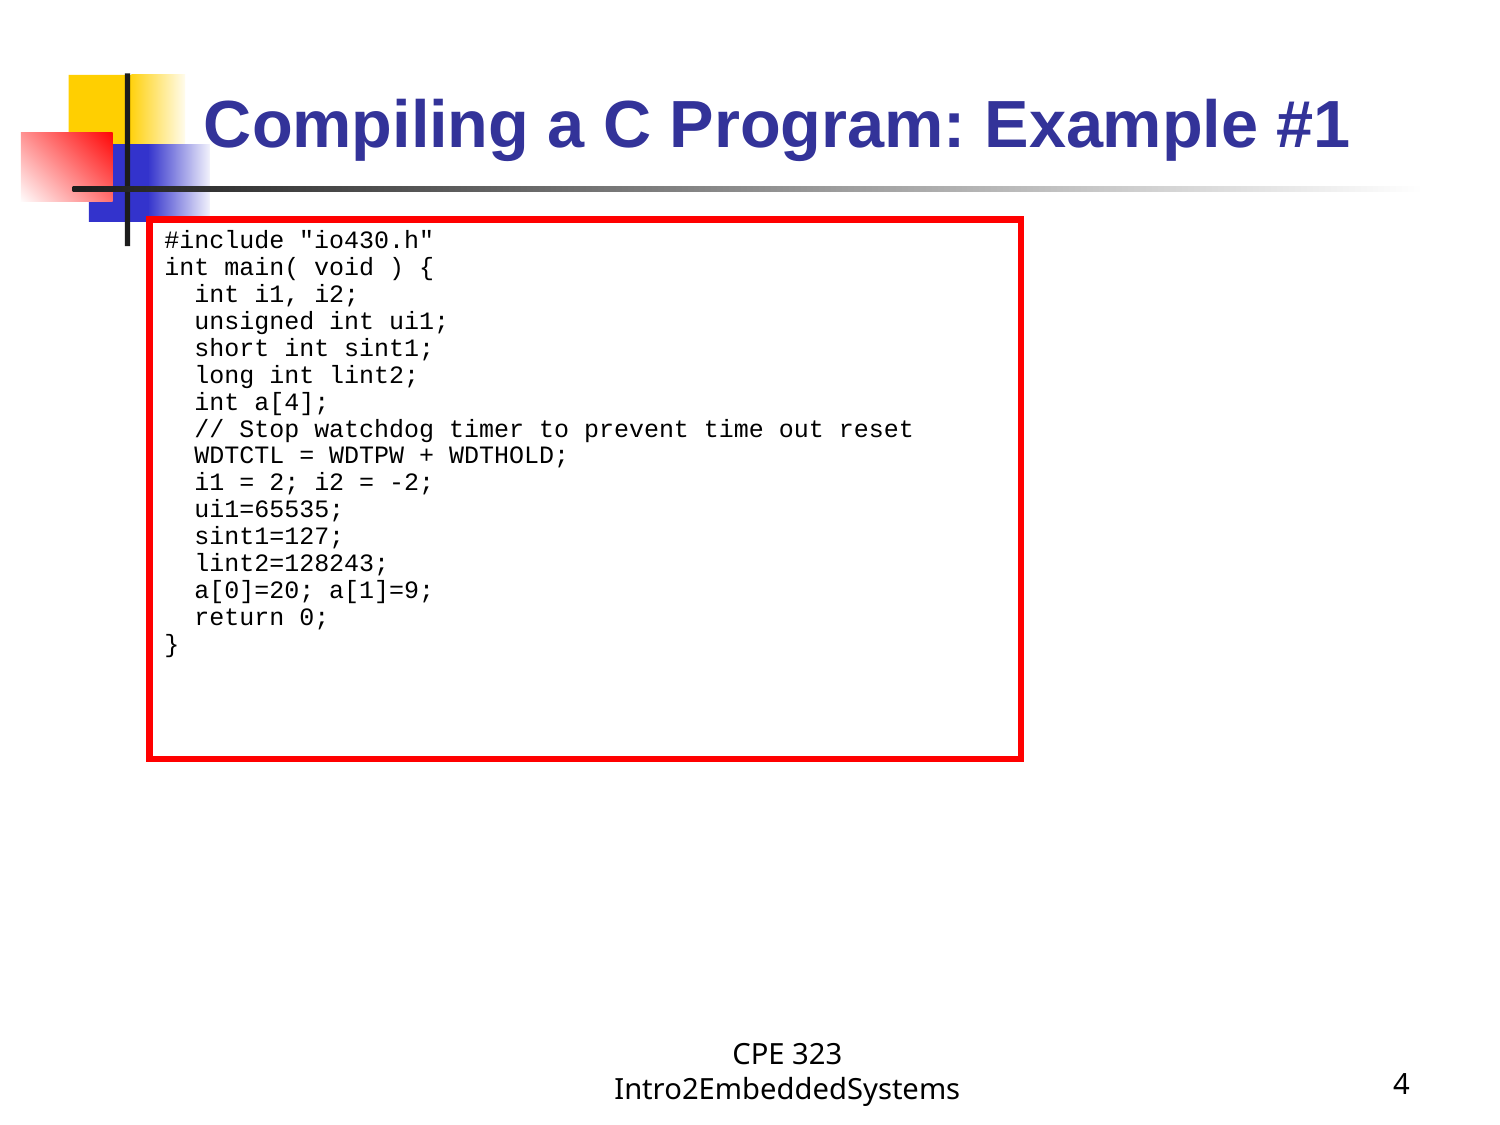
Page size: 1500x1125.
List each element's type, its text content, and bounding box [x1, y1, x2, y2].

slide_number 4 [1112, 1037, 1426, 1113]
list #include "io430.h" int main( void ) { int i1, i2; unsigned int ui1; short int sint1; long int lint2; int a[4]; // Stop watchdog timer to prevent time out reset WDTCTL = WDTPW + WDTHOLD; i1 = 2; i2 = -2; ui1=65535; sint1=127; lint2=128243; a[0]=20; a[1]=9; return 0; } [149, 219, 1022, 760]
footer CPE 323 Intro2EmbeddedSystems [549, 1037, 1026, 1113]
title Compiling a C Program: Example #1 [188, 26, 1468, 169]
